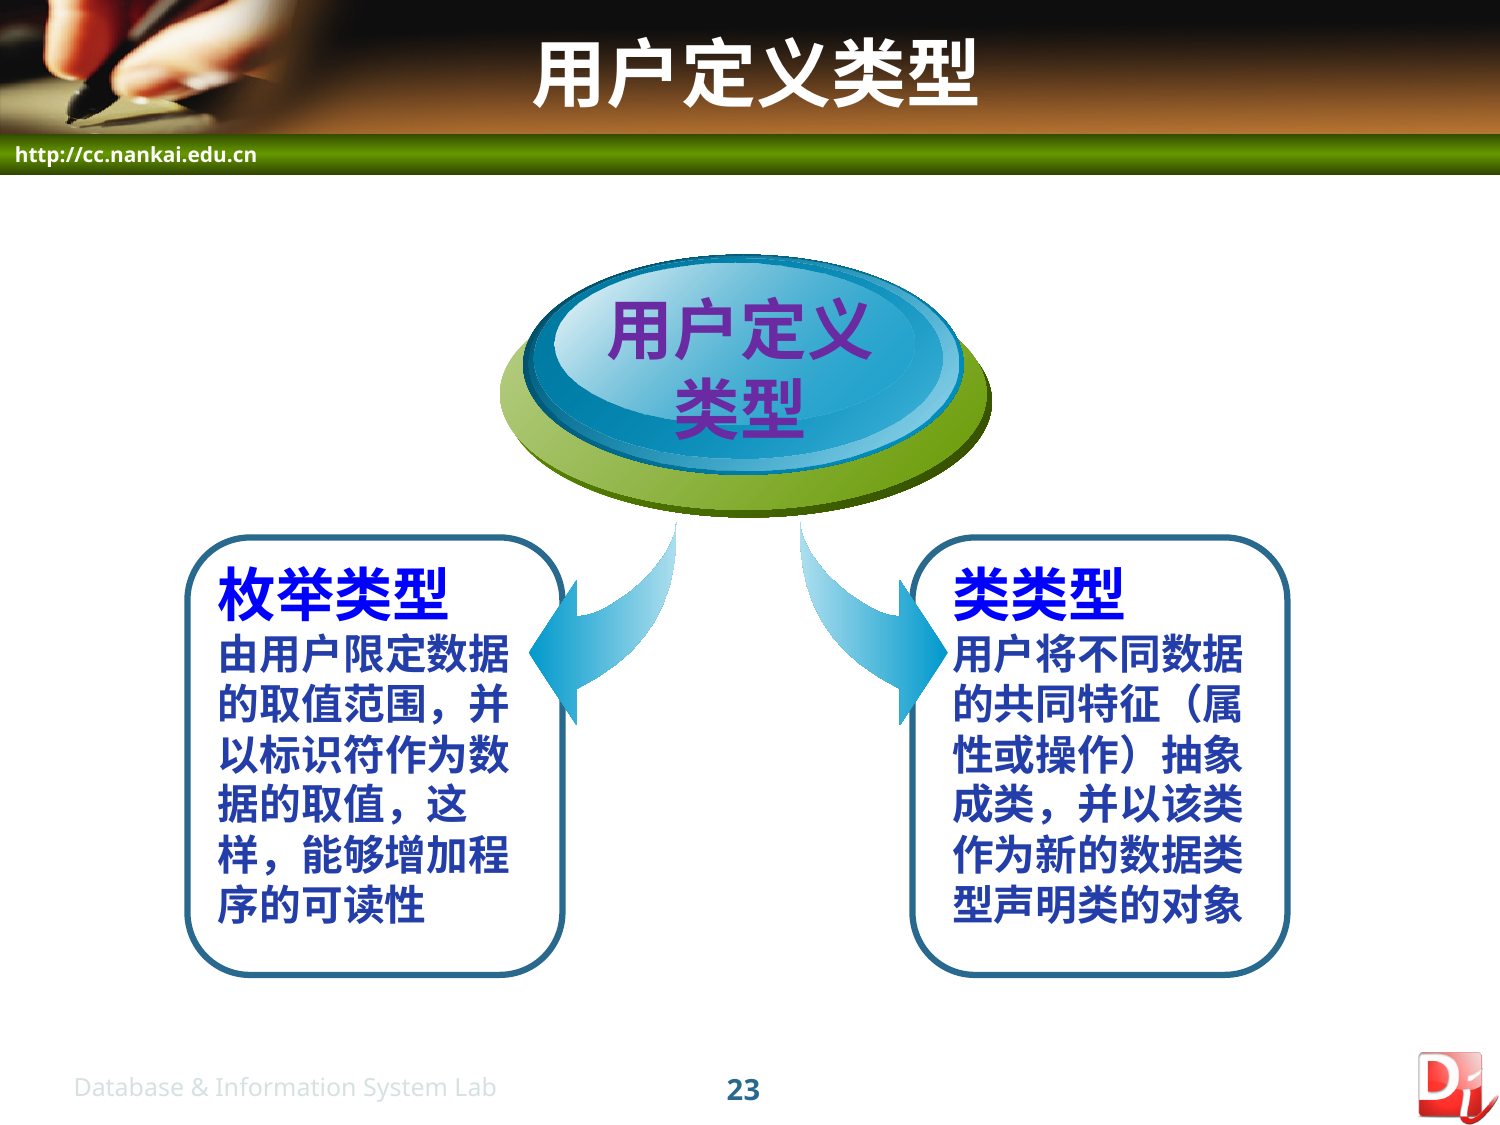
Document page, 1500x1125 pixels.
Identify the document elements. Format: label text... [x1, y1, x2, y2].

text_box 类类型 用户将不同数据的共同特征（属性或操作）抽象成类，并以该类作为新的数据类型声明类的对象 [937, 550, 1275, 936]
text_box 枚举类型 由用户限定数据的取值范围，并以标识符作为数据的取值，这样，能够增加程序的可读性 [203, 550, 538, 936]
title 用户定义类型 [74, 24, 1438, 118]
text_box [948, 537, 1263, 550]
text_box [499, 254, 993, 518]
text_box [801, 527, 948, 651]
text_box [912, 562, 1288, 975]
text_box [212, 537, 563, 637]
text_box [900, 654, 948, 726]
text_box [187, 558, 563, 975]
slide_number 23 [607, 1063, 880, 1112]
text_box [528, 527, 677, 726]
picture [1417, 1052, 1500, 1125]
picture [0, 0, 1500, 134]
footer Database & Information System Lab [58, 1064, 598, 1114]
text_box [799, 527, 948, 726]
text_box [798, 527, 899, 726]
